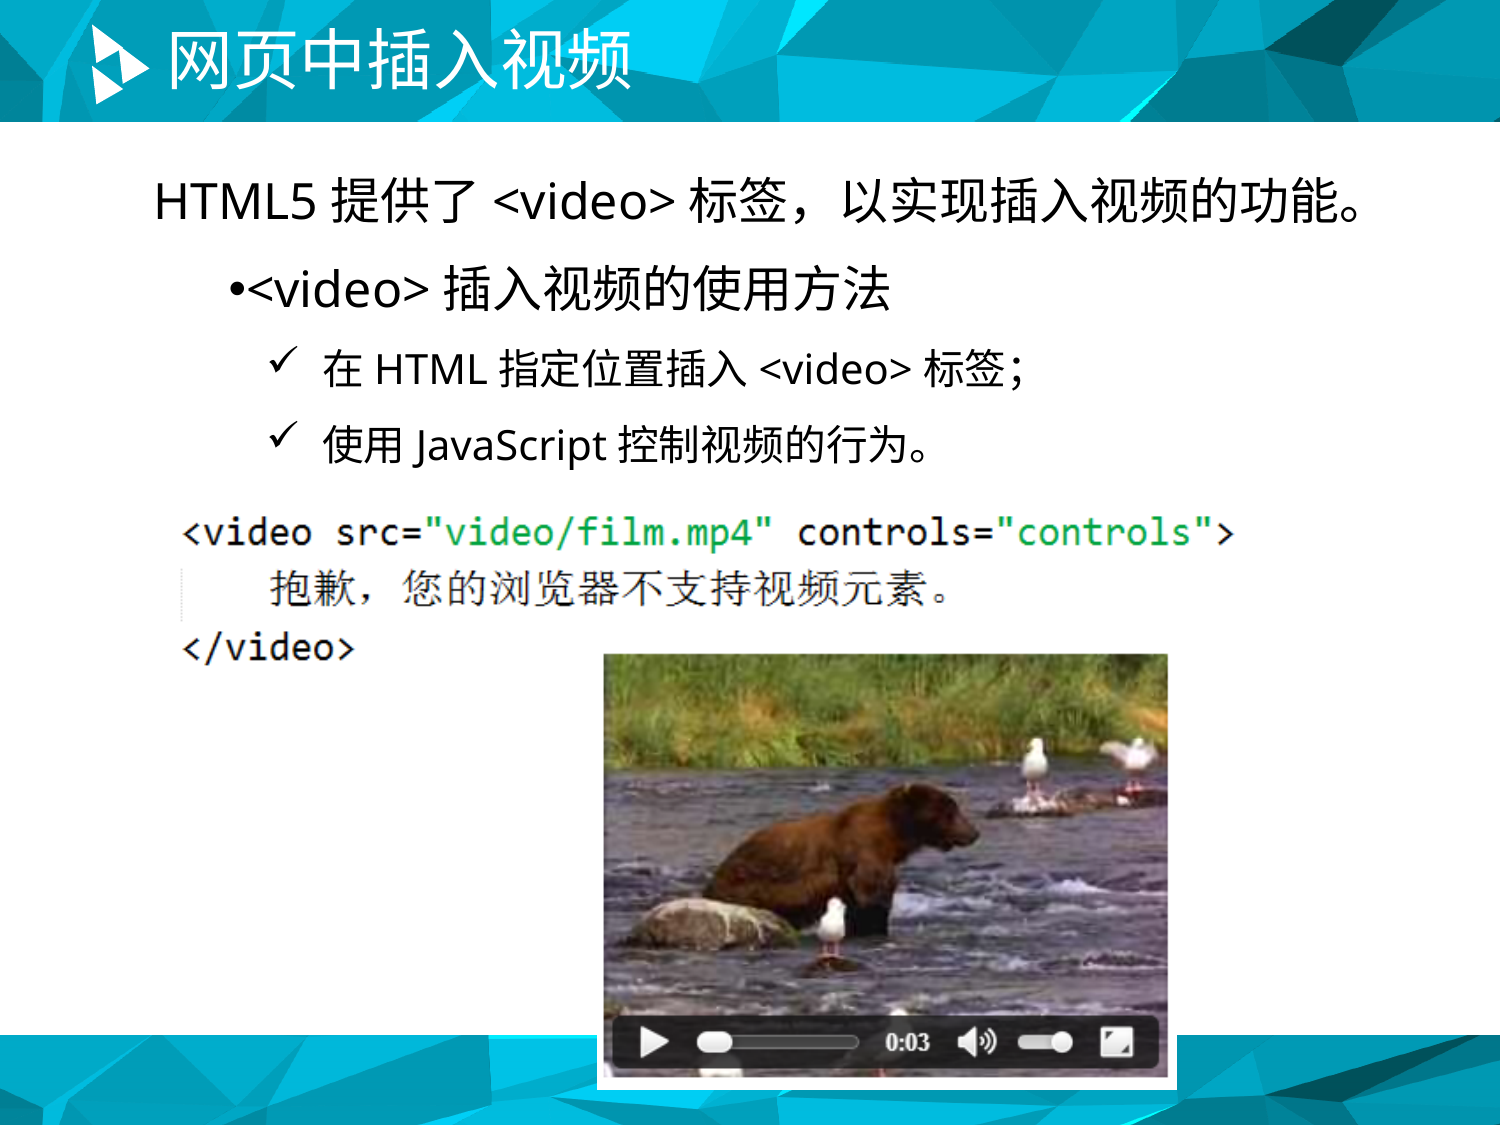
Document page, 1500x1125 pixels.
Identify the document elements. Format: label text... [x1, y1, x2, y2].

list HTML5提供了<video>标签，以实现插入视频的功能。 <video>插入视频的使用方法 在HTML指定位置插入<video>标签； 使用JavaScript控制视频的行为。 [63, 143, 1431, 944]
title 网页中插入视频 [151, 11, 1446, 115]
picture [0, 515, 1500, 1125]
picture [0, 0, 1500, 122]
